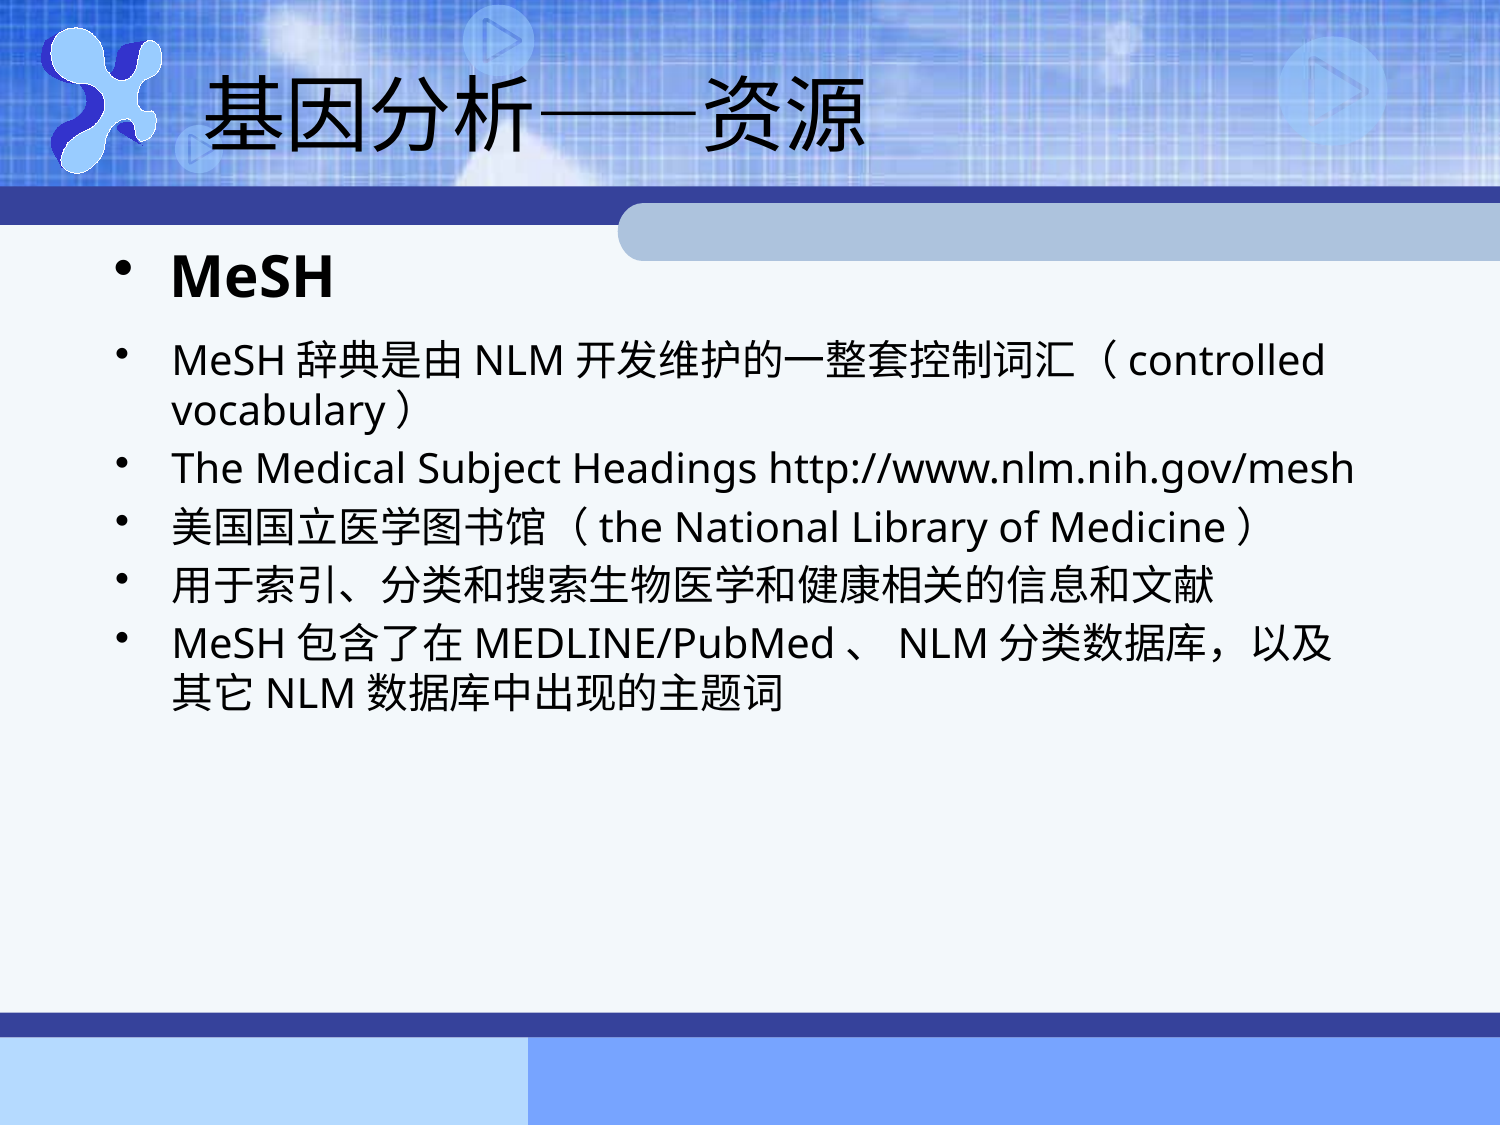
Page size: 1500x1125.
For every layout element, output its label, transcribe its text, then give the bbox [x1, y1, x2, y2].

picture [0, 0, 1500, 186]
title 基因分析——资源 [187, 24, 1463, 200]
picture [483, 18, 496, 24]
list MeSH [98, 231, 1033, 327]
text_box MeSH辞典是由NLM开发维护的一整套控制词汇（controlled vocabulary） The Medical Subject Headings http://www.nlm.nih.gov/mesh 美国国立医学图书馆（the National Library of Medicine） 用于索引、分类和搜索生物医学和健康相关的信息和文献 MeSH包含了在MEDLINE/PubMed、NLM分类数据库，以及其它NLM数据库中出现的主题词 [100, 326, 1376, 929]
